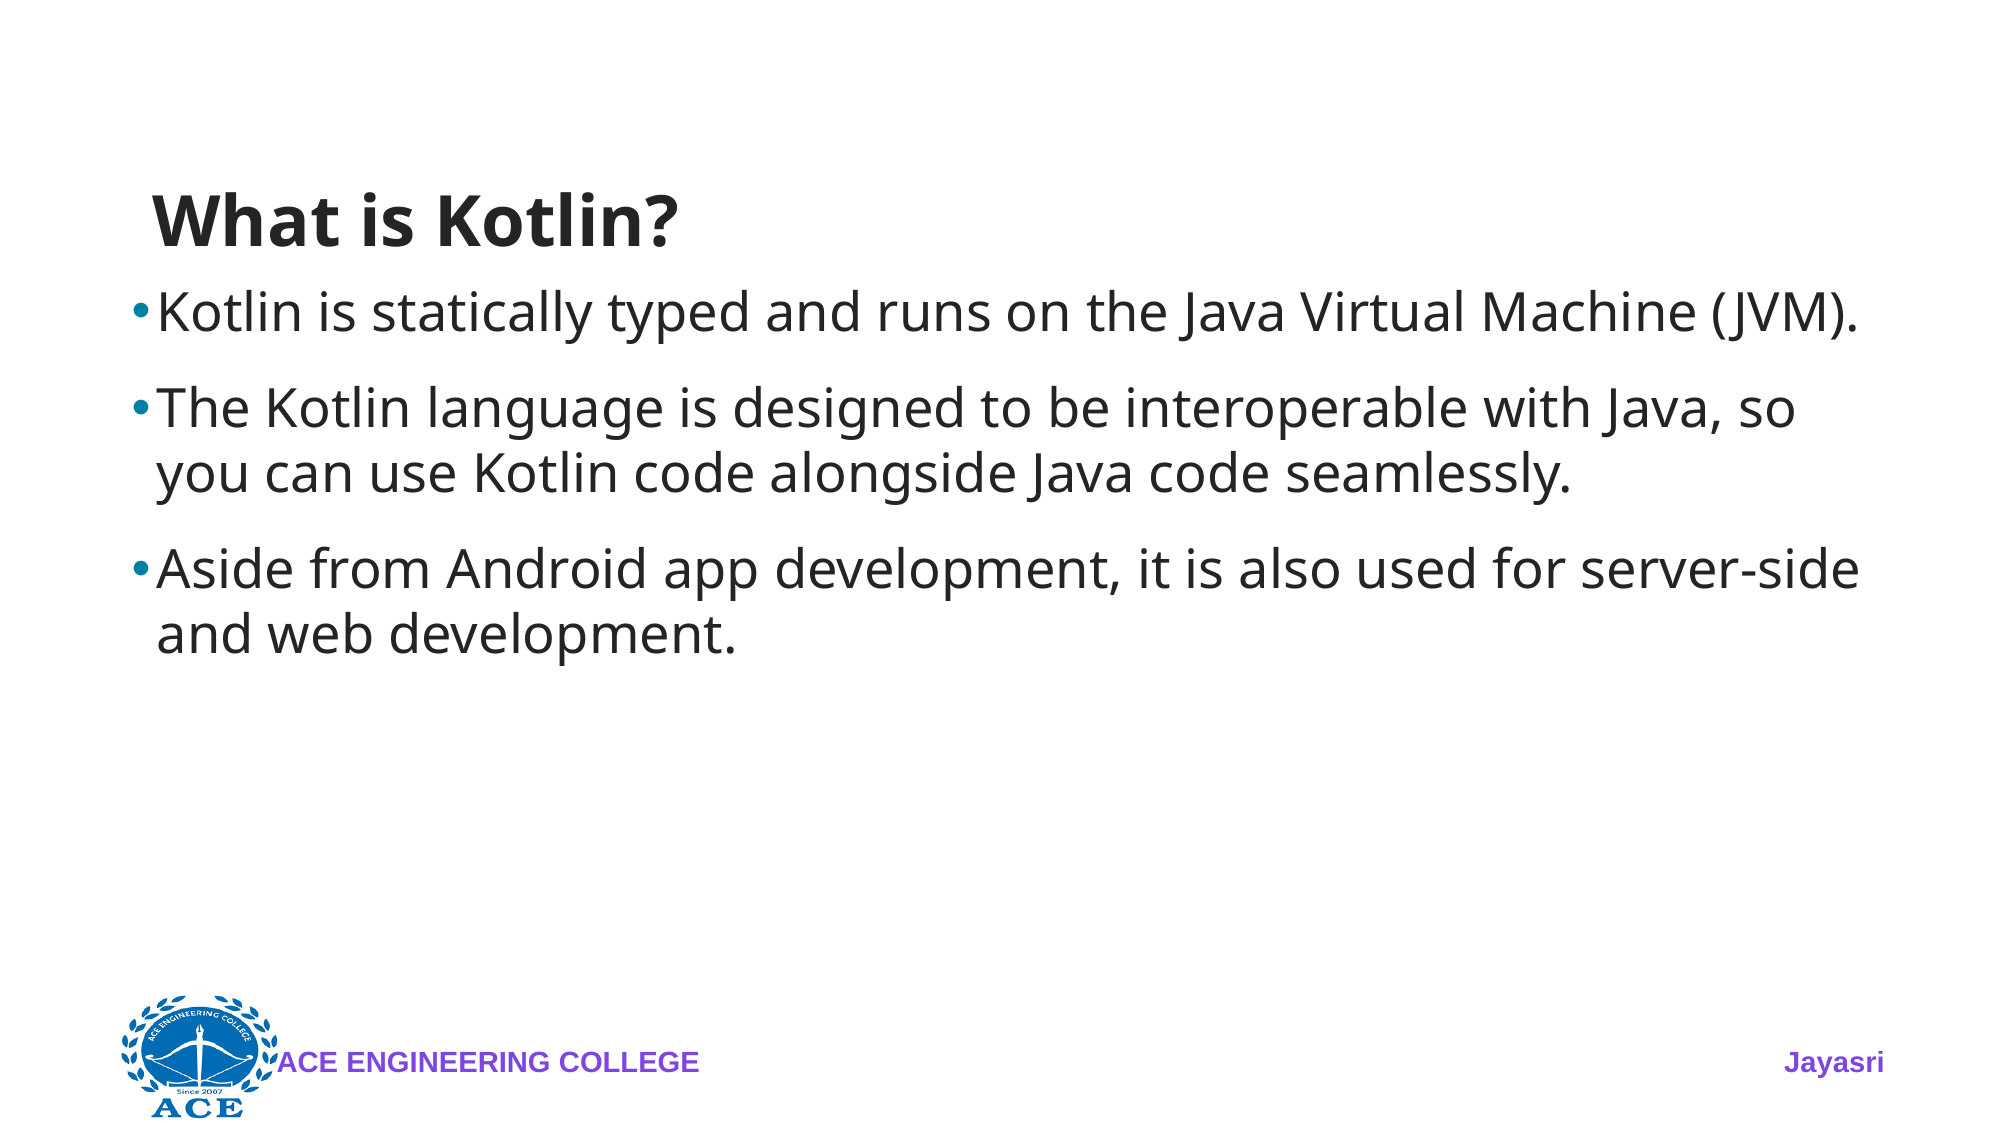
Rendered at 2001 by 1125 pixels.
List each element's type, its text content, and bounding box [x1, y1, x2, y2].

picture [101, 989, 303, 1125]
title What is Kotlin? [137, 57, 1863, 262]
list Kotlin is statically typed and runs on the Java Virtual Machine (JVM). The Kotlin language is designed to be interoperable with Java, so you can use Kotlin code alongside Java code seamlessly. Aside from Android app development, it is also used for server-side and web development. [99, 262, 1900, 989]
